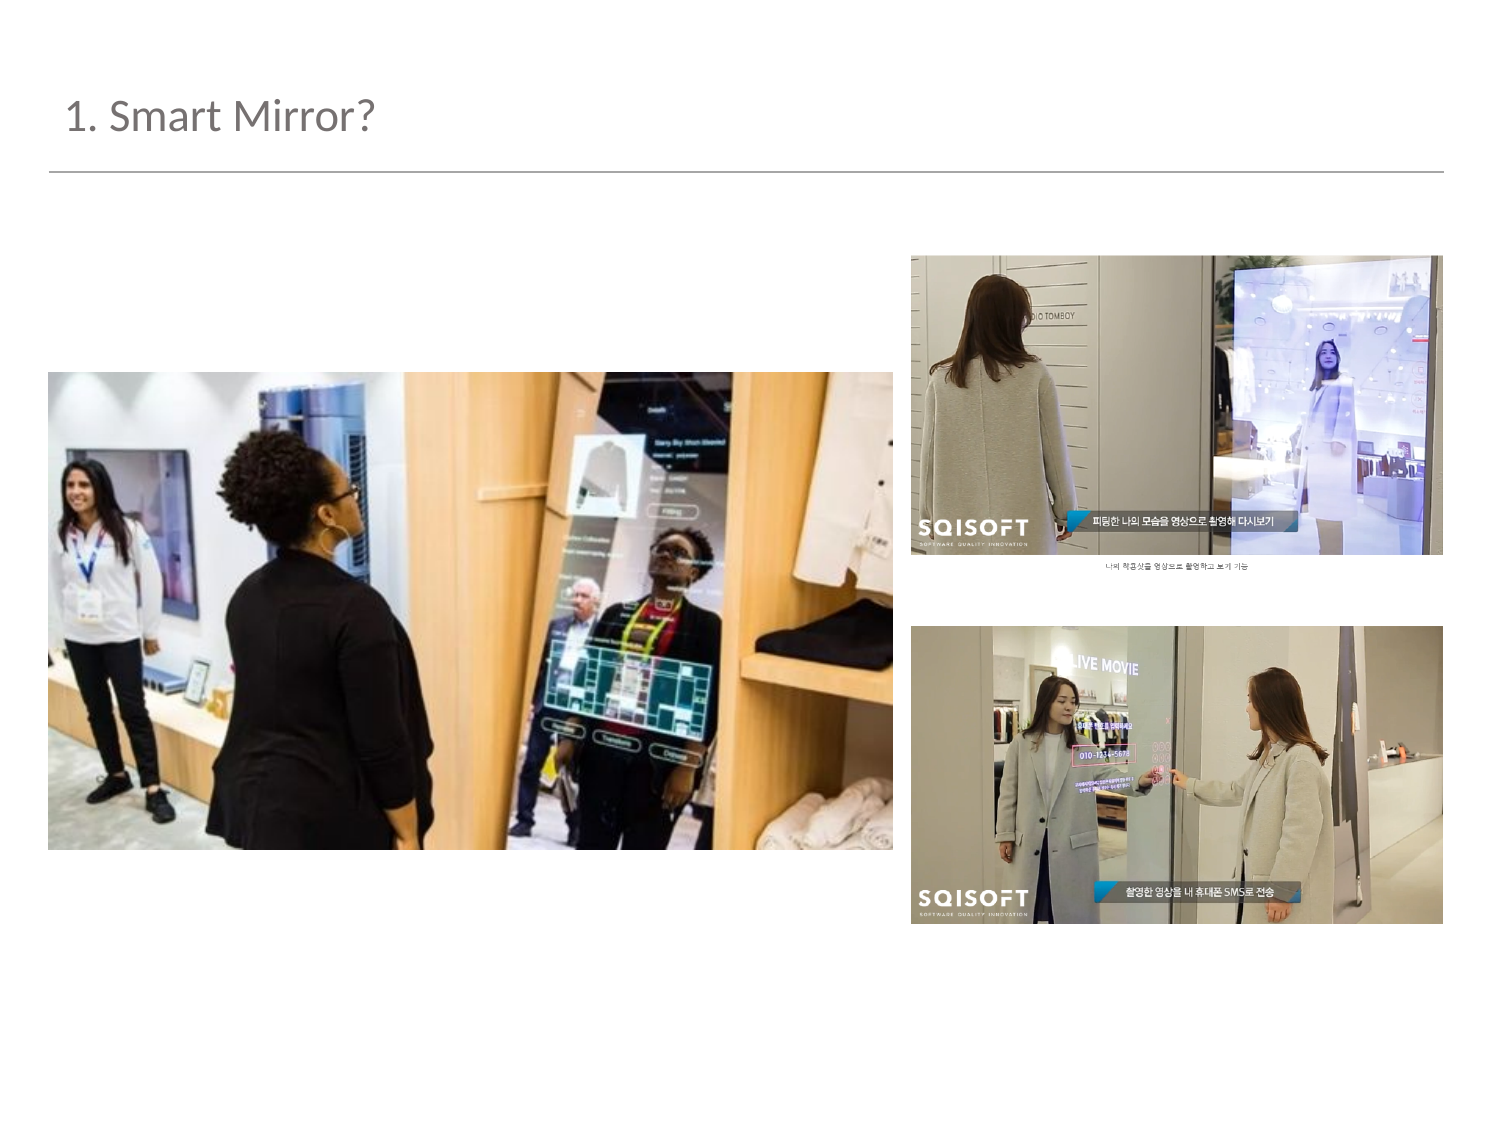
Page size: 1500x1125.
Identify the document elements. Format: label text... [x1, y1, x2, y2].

picture [48, 372, 893, 850]
title 1. Smart Mirror? [48, 82, 476, 149]
picture [911, 253, 1444, 924]
